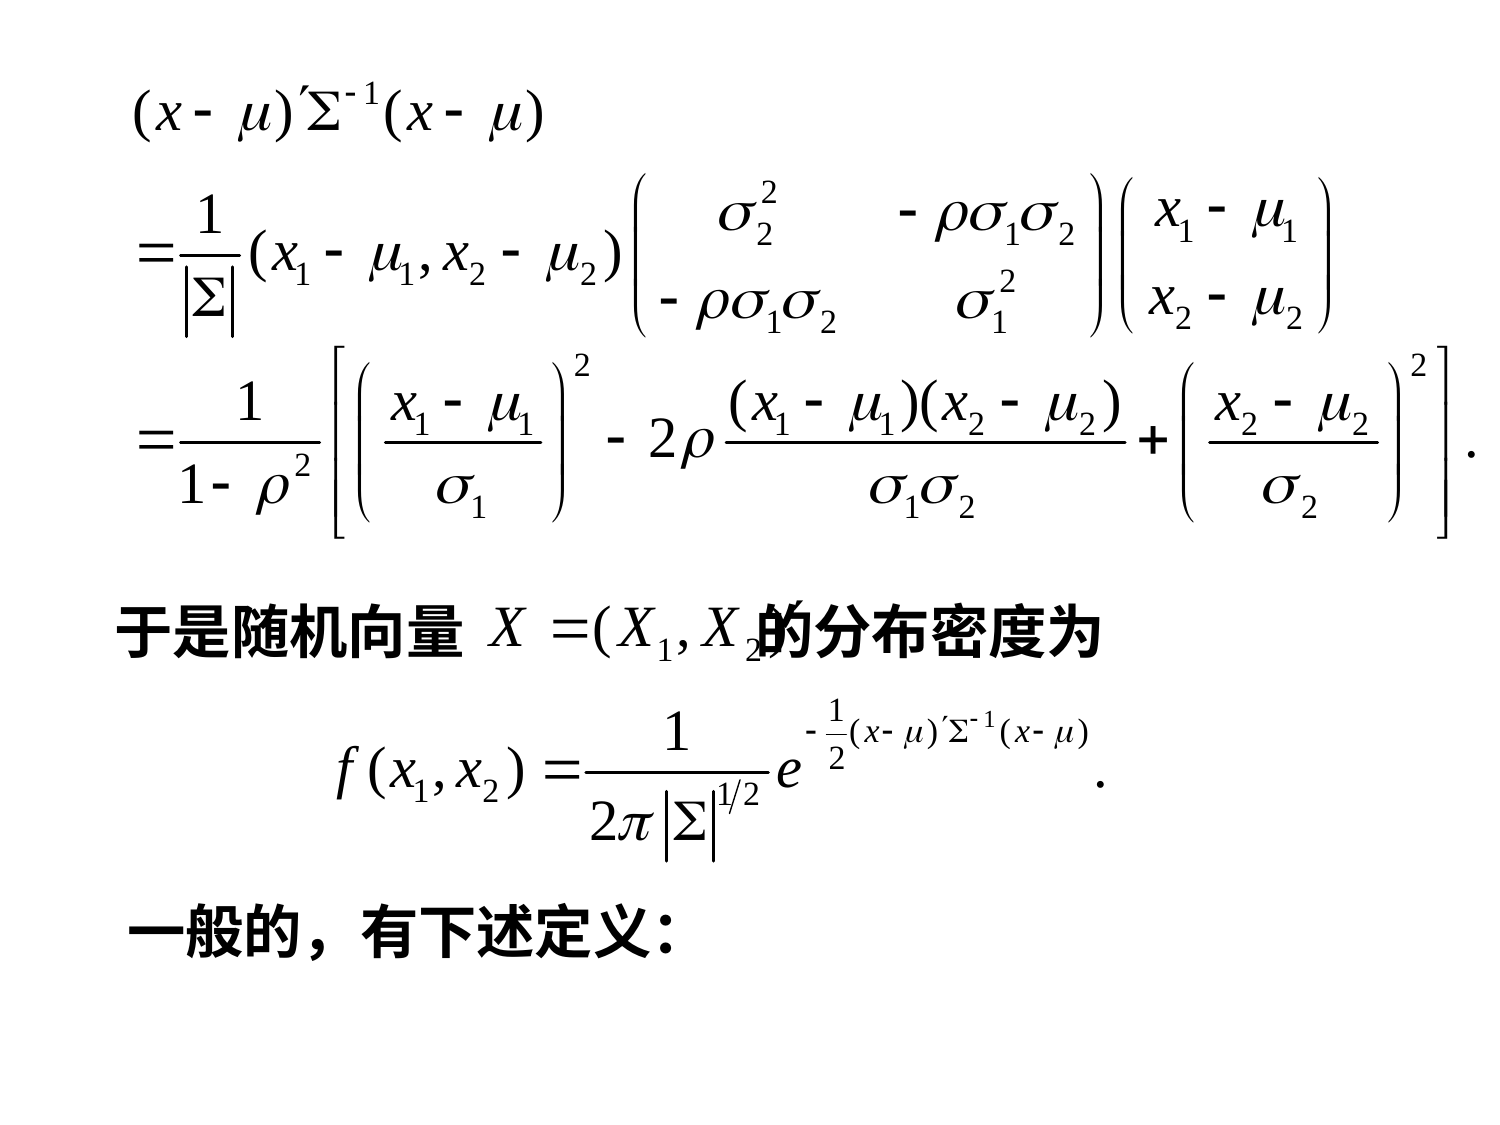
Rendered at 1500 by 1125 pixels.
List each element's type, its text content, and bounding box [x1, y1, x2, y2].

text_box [316, 684, 1113, 876]
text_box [124, 66, 1350, 334]
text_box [124, 334, 1487, 551]
text_box 一般的，有下述定义： [112, 887, 825, 973]
text_box 于是随机向量 的分布密度为 [99, 587, 473, 673]
text_box 于是随机向量 的分布密度为 [814, 587, 1325, 673]
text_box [475, 587, 813, 676]
